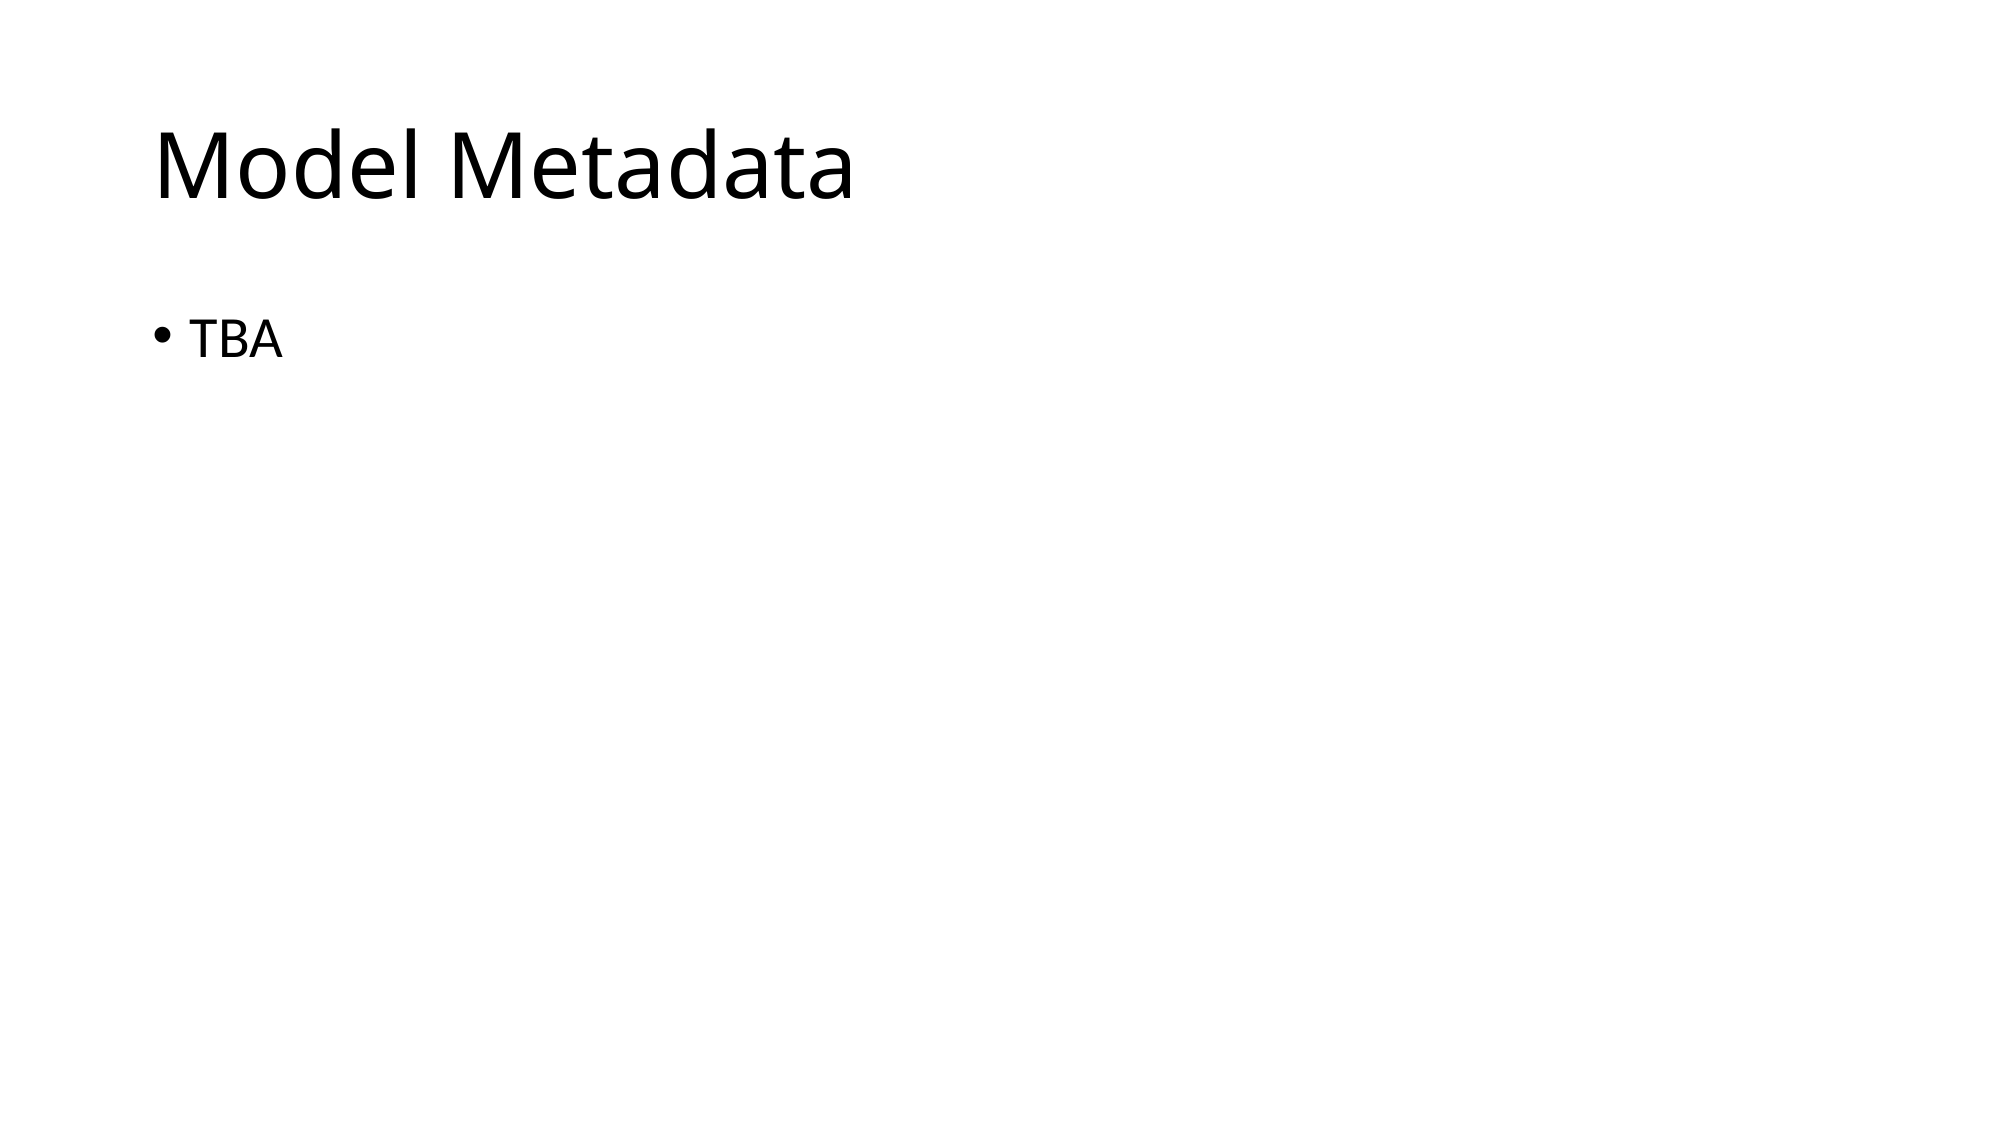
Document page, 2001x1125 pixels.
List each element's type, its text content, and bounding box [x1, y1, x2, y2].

list TBA [137, 299, 1863, 1014]
title Model Metadata [137, 59, 1863, 278]
